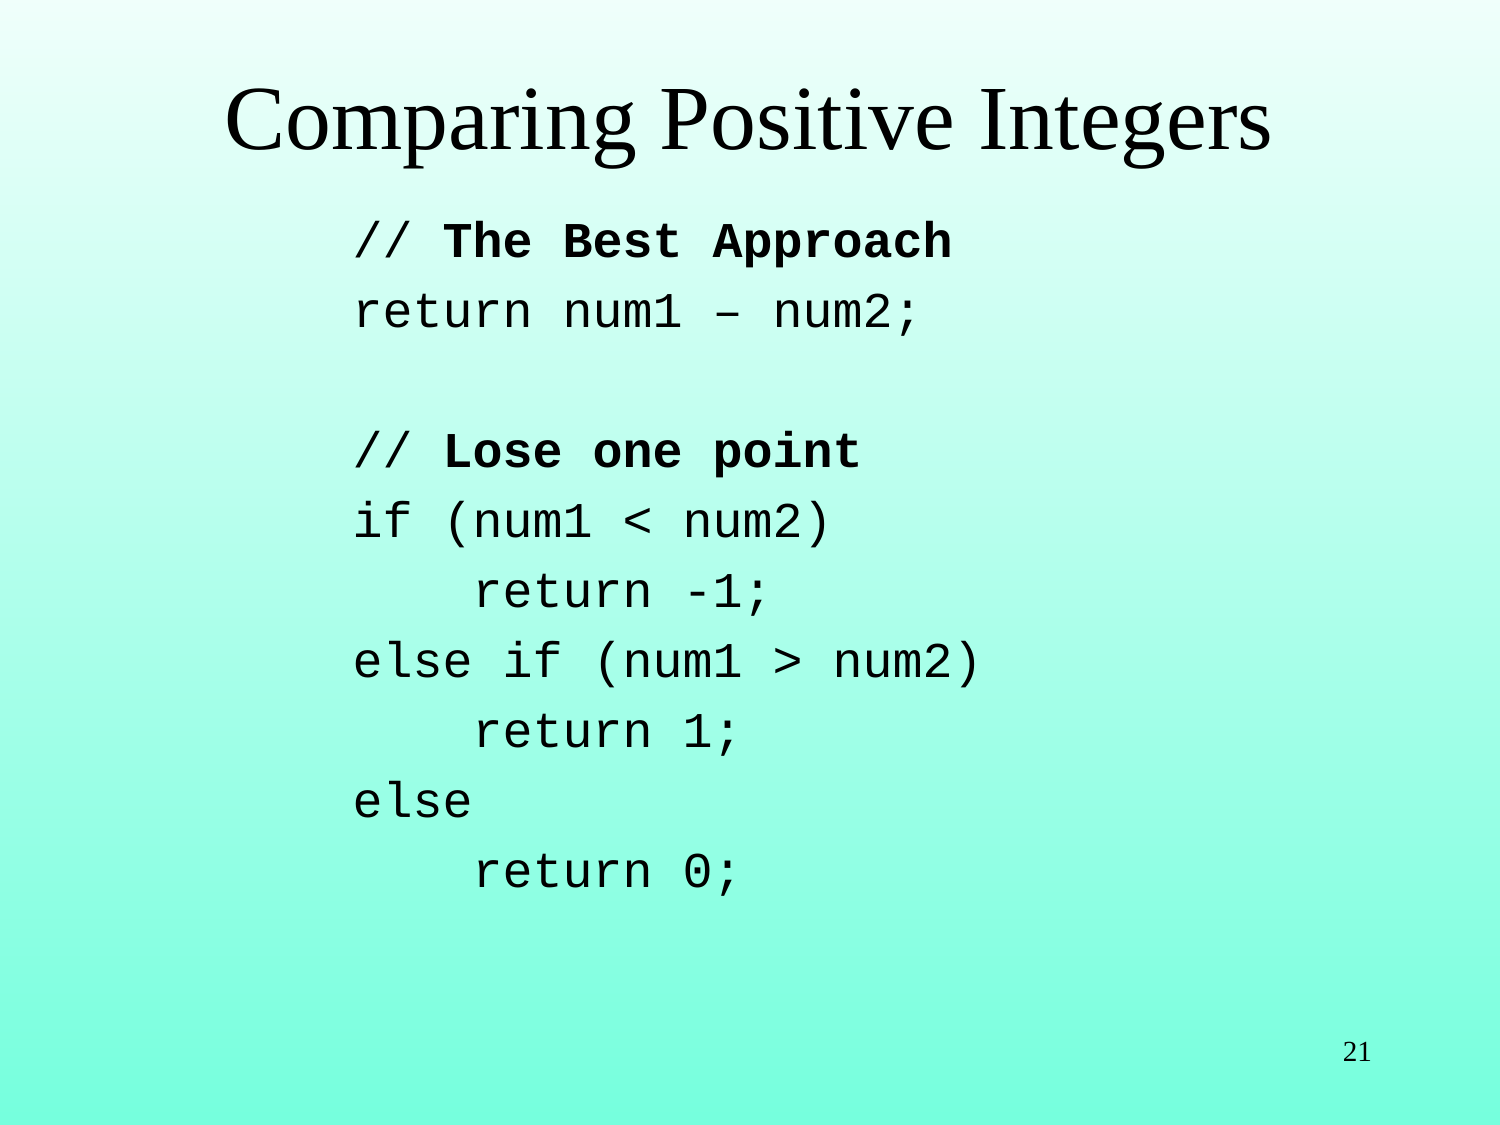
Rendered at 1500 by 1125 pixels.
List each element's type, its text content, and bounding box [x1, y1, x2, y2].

title Comparing Positive Integers [112, 37, 1388, 188]
list // The Best Approach return num1 – num2; // Lose one point if (num1 < num2) return -1; else if (num1 > num2) return 1; else return 0; [337, 200, 1388, 938]
slide_number 21 [1074, 1024, 1388, 1101]
